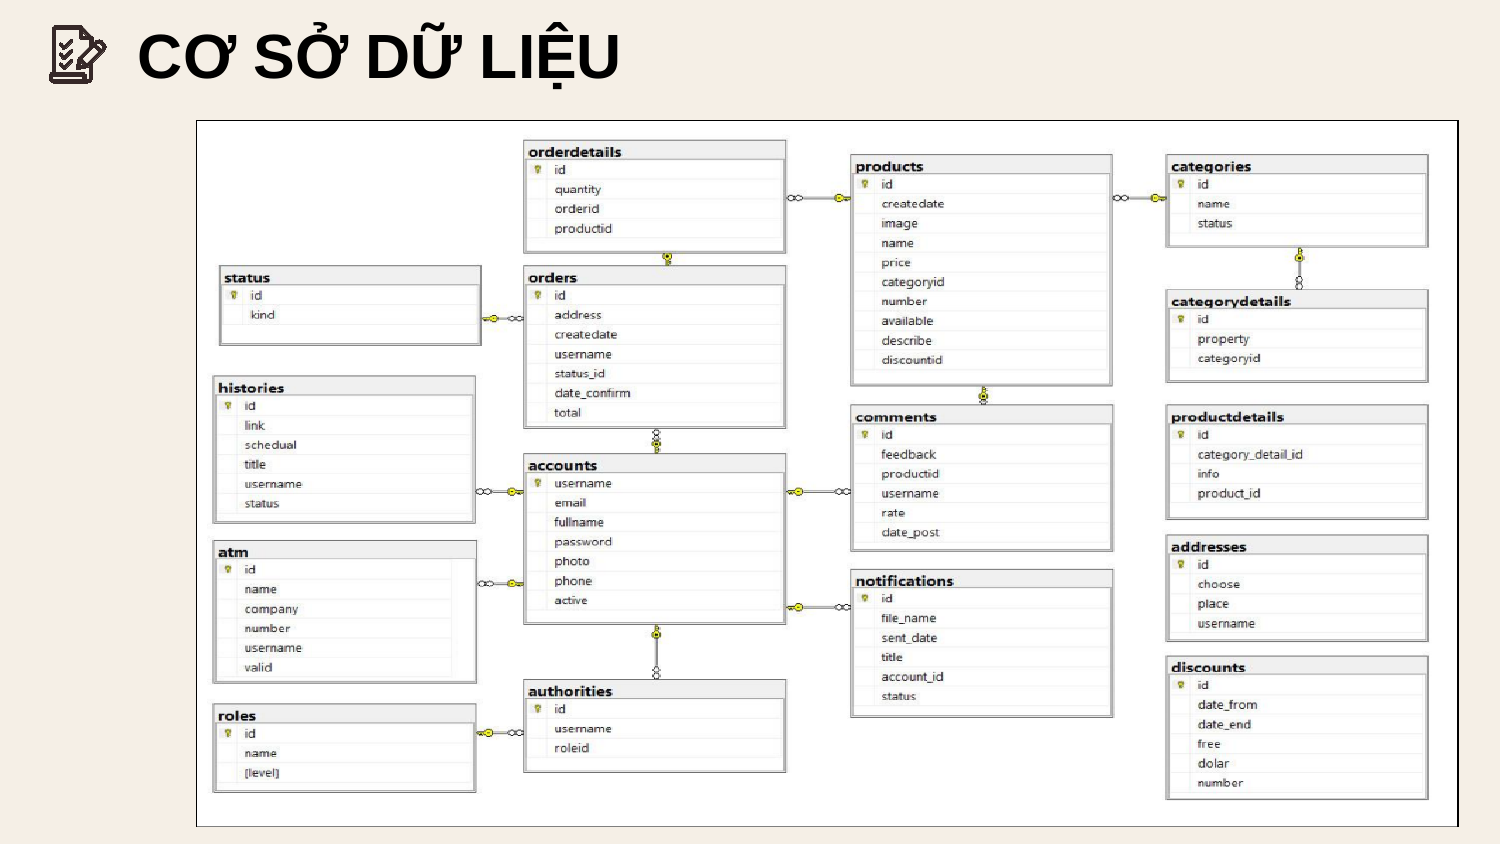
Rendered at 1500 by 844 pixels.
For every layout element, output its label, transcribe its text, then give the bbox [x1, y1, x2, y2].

picture [196, 119, 1459, 827]
text_box CƠ SỞ DỮ LIỆU [123, 9, 803, 99]
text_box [48, 25, 107, 84]
